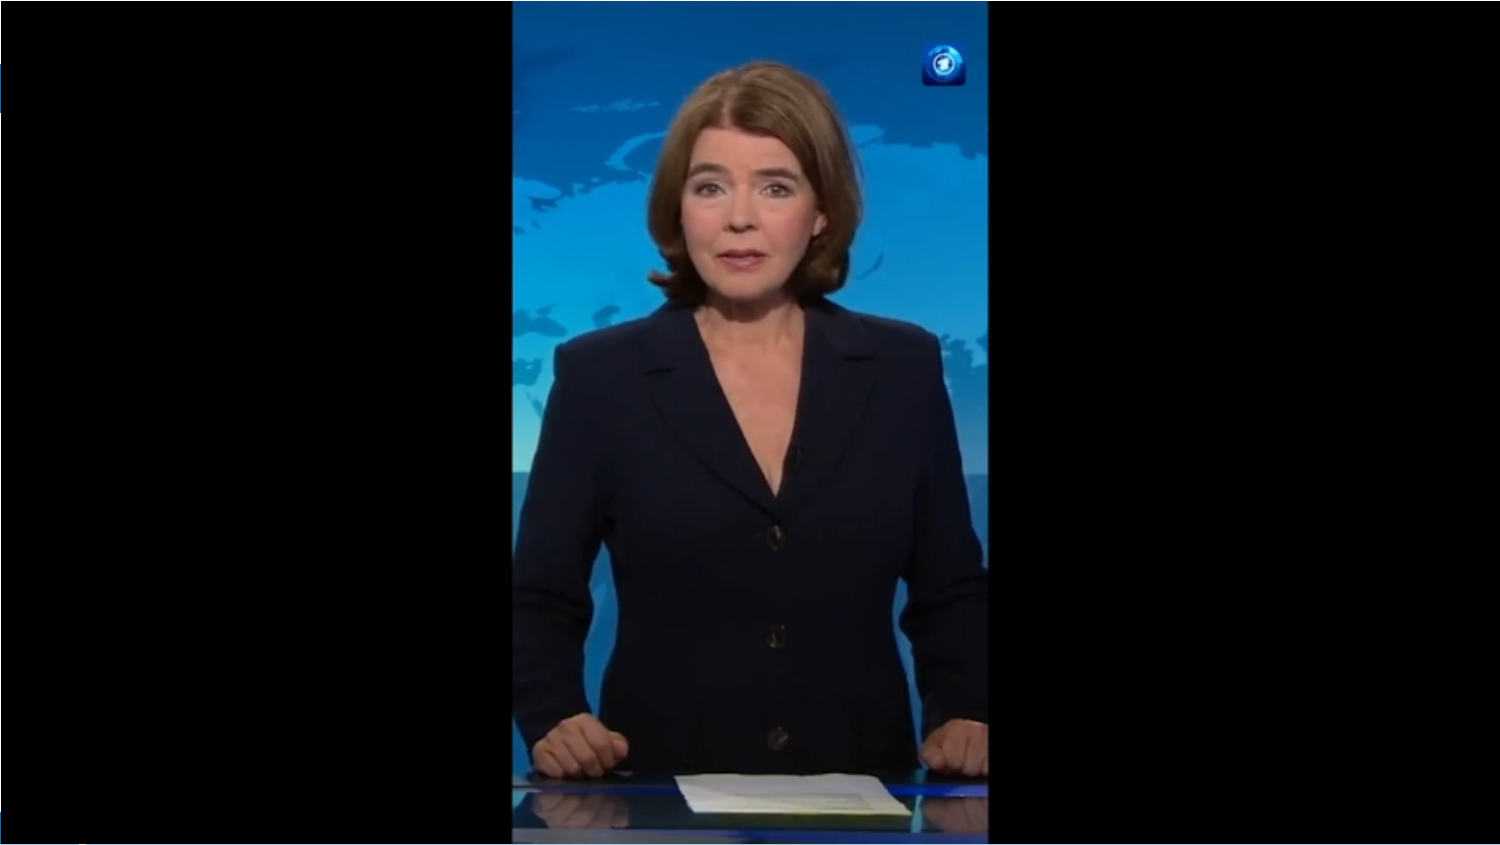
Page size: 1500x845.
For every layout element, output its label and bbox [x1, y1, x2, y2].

text_box [0, 0, 1500, 845]
